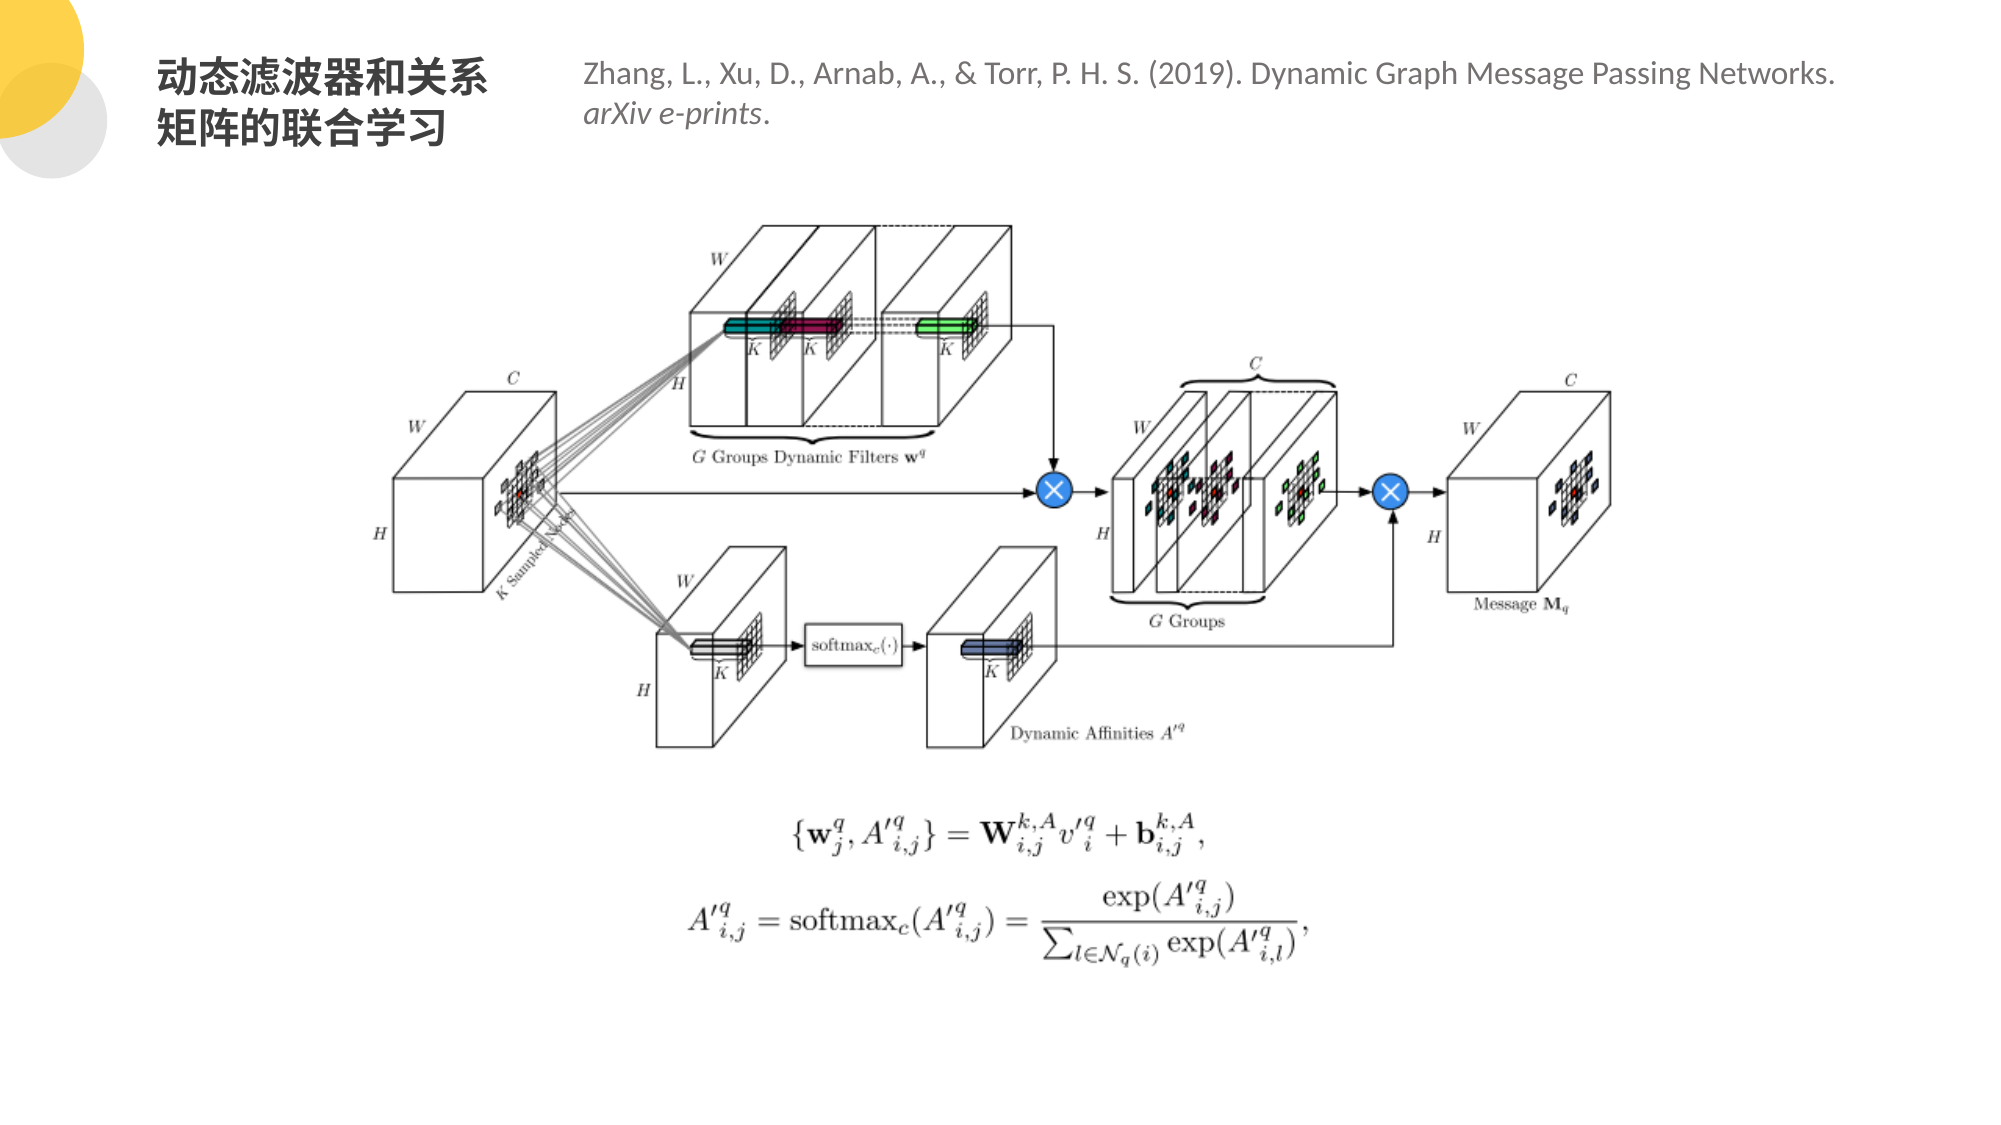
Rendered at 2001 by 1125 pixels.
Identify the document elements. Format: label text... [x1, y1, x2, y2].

text_box Zhang, L., Xu, D., Arnab, A., & Torr, P. H. S. (2019). Dynamic Graph Message Passing Networks. arXiv e-prints. [568, 43, 1859, 139]
text_box 动态滤波器和关系矩阵的联合学习 [141, 43, 531, 159]
picture [365, 205, 1635, 770]
picture [660, 797, 1340, 982]
